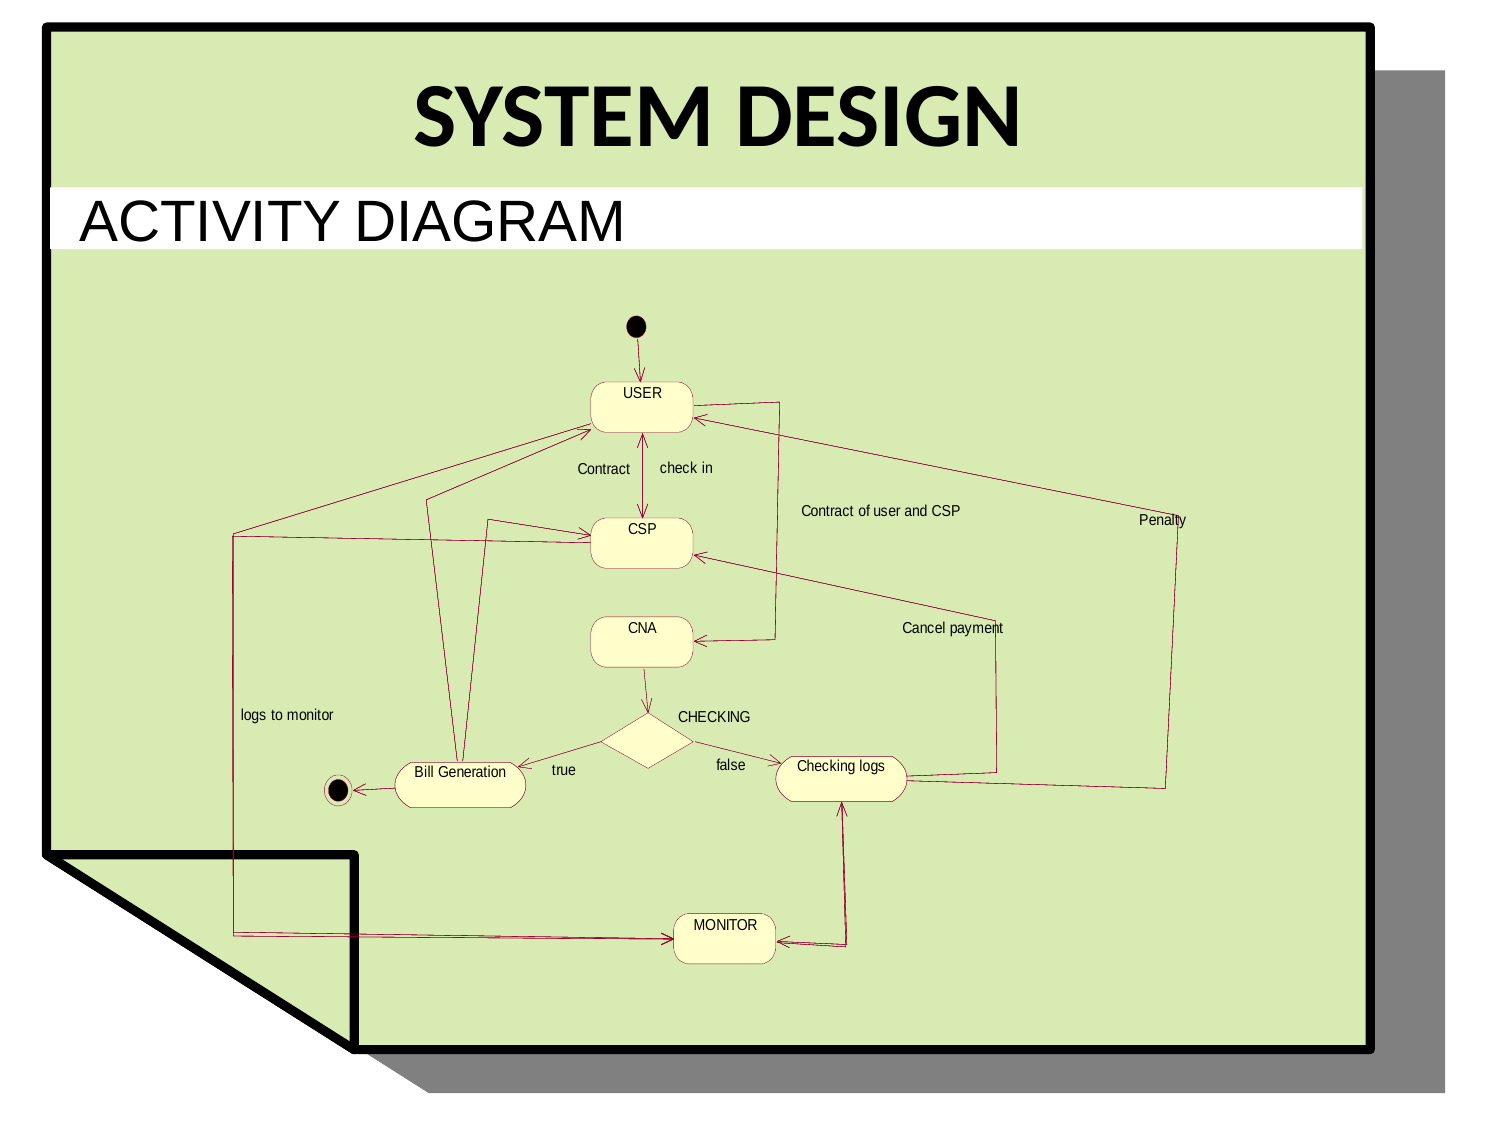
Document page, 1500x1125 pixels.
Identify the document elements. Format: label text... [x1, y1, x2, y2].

picture [174, 258, 1238, 1001]
text_box ACTIVITY DIAGRAM [50, 187, 1363, 250]
title SYSTEM DESIGN [75, 45, 1363, 175]
